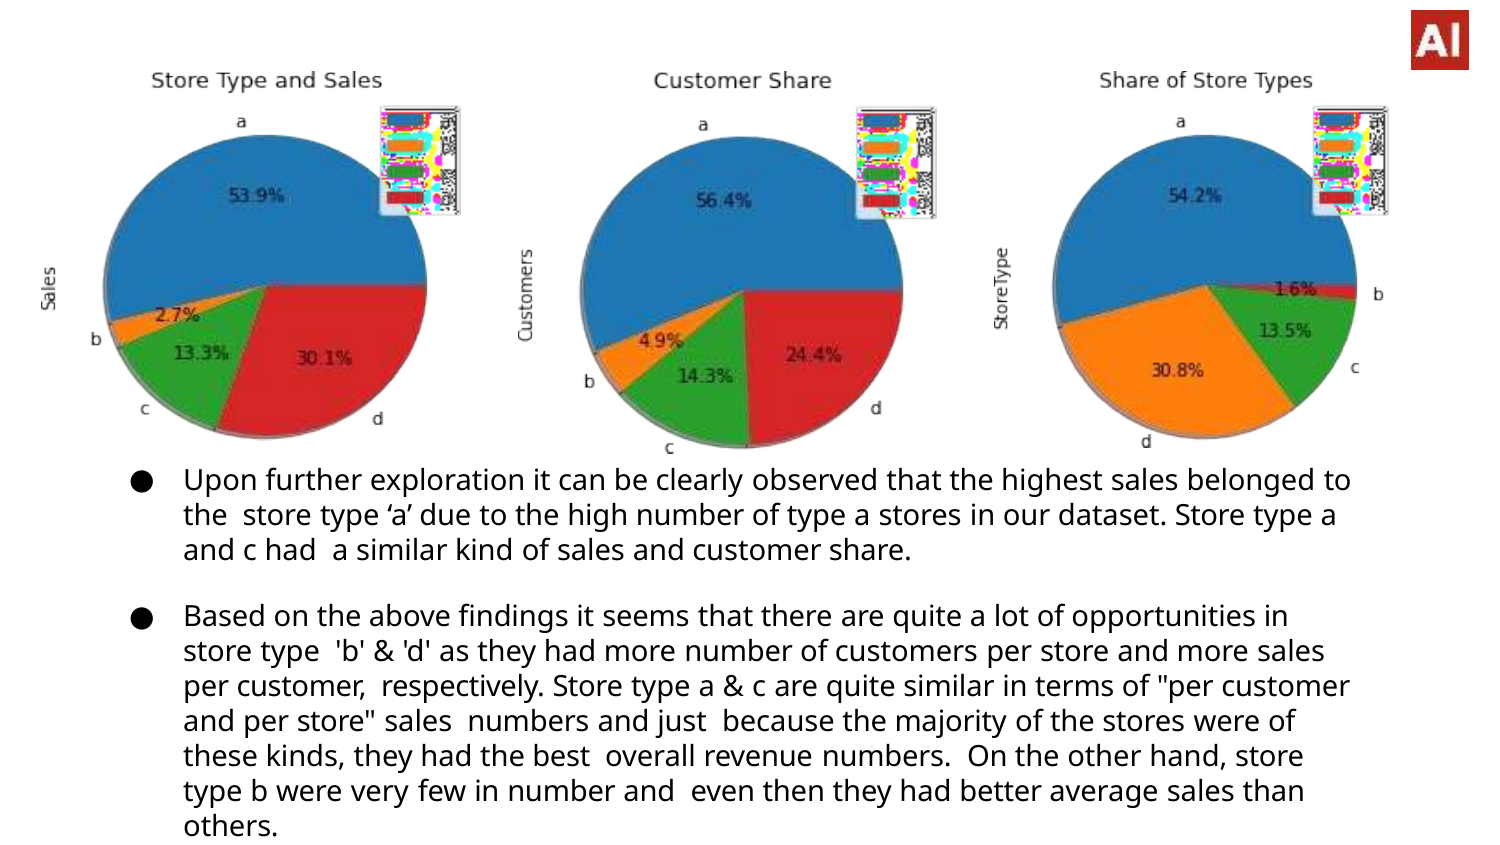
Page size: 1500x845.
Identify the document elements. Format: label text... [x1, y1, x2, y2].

picture [41, 70, 461, 442]
picture [1411, 10, 1469, 70]
text_box Upon further exploration it can be clearly observed that the highest sales belonged to the store type ‘a’ due to the high number of type a stores in our dataset. Store type a and c had a similar kind of sales and customer share. Based on the above findings it seems that there are quite a lot of opportunities in store type 'b' & 'd' as they had more number of customers per store and more sales per customer, respectively. Store type a & c are quite similar in terms of "per customer and per store" sales numbers and just because the majority of the stores were of these kinds, they had the best overall revenue numbers. On the other hand, store type b were very few in number and even then they had better average sales than others. [127, 459, 1366, 843]
picture [518, 71, 937, 454]
picture [993, 70, 1389, 449]
